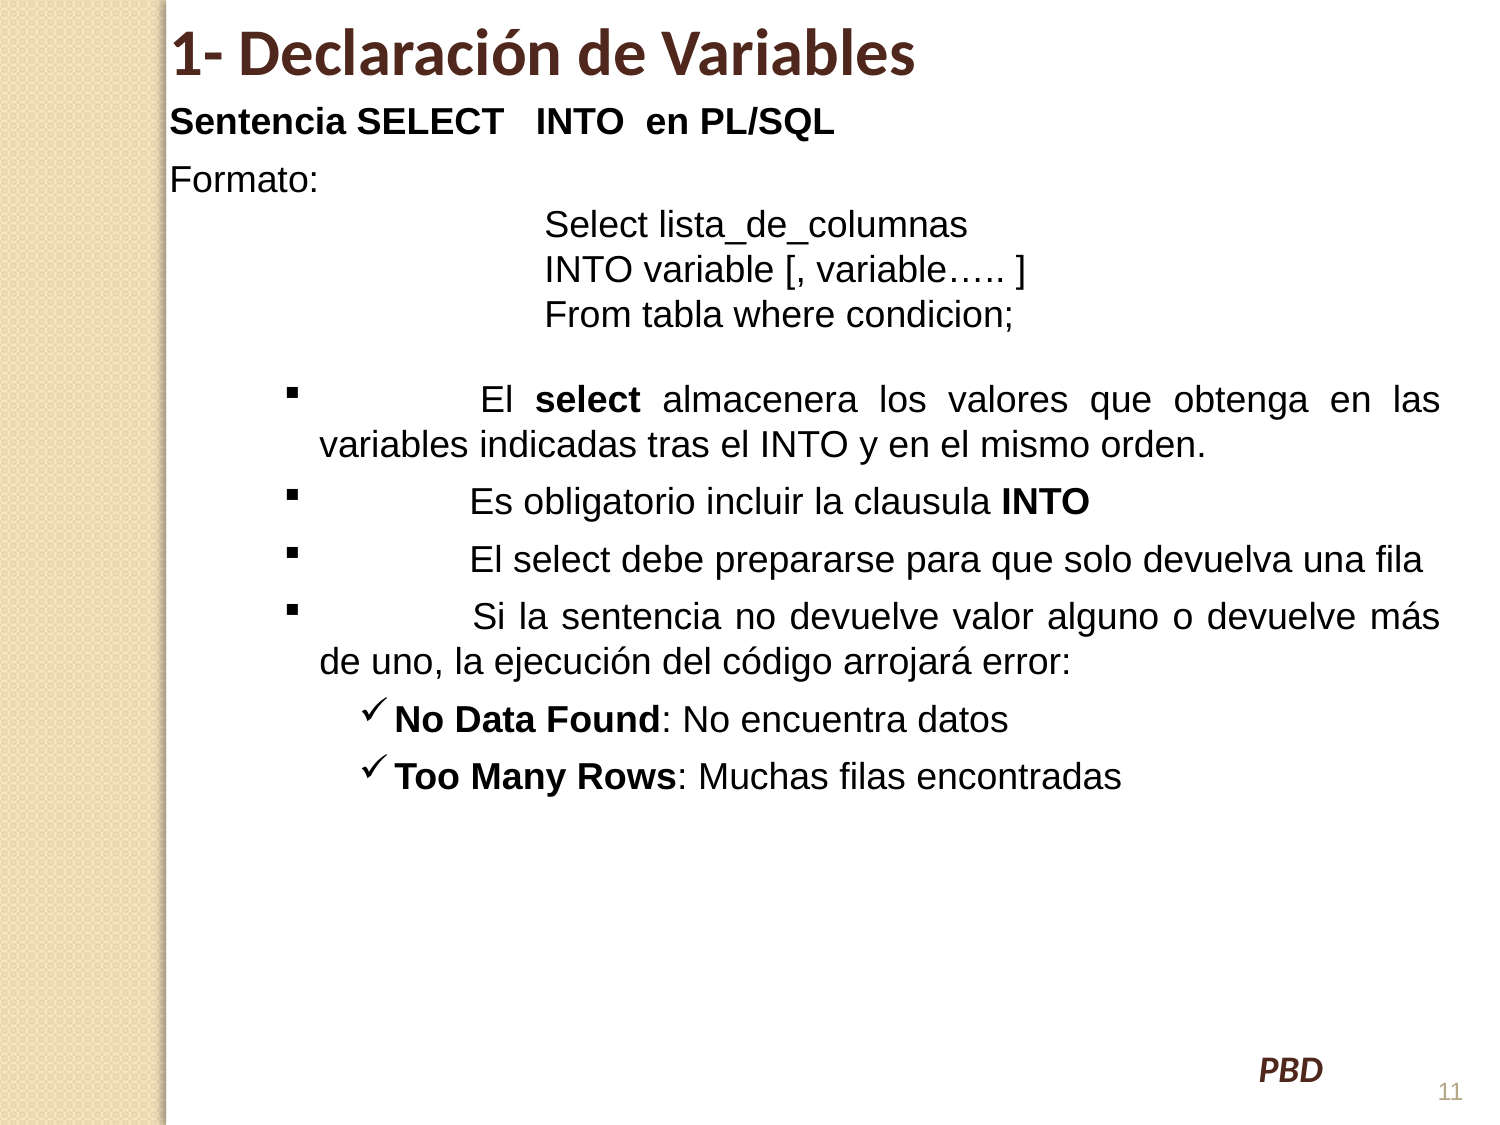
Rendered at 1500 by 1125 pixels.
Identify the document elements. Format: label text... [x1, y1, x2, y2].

slide_number 11 [1413, 1034, 1488, 1113]
text_box 1- Declaración de Variables [154, 1, 1427, 100]
text_box Sentencia SELECT INTO en PL/SQL Formato: Select lista_de_columnas INTO variable [, variable….. ] From tabla where condicion; El select almacenera los valores que obtenga en las variables indicadas tras el INTO y en el mismo orden. Es obligatorio incluir la clausula INTO El select debe prepararse para que solo devuelva una fila Si la sentencia no devuelve valor alguno o devuelve más de uno, la ejecución del código arrojará error: No Data Found: No encuentra datos Too Many Rows: Muchas filas encontradas [154, 89, 1456, 805]
text_box PBD [1243, 1038, 1384, 1098]
